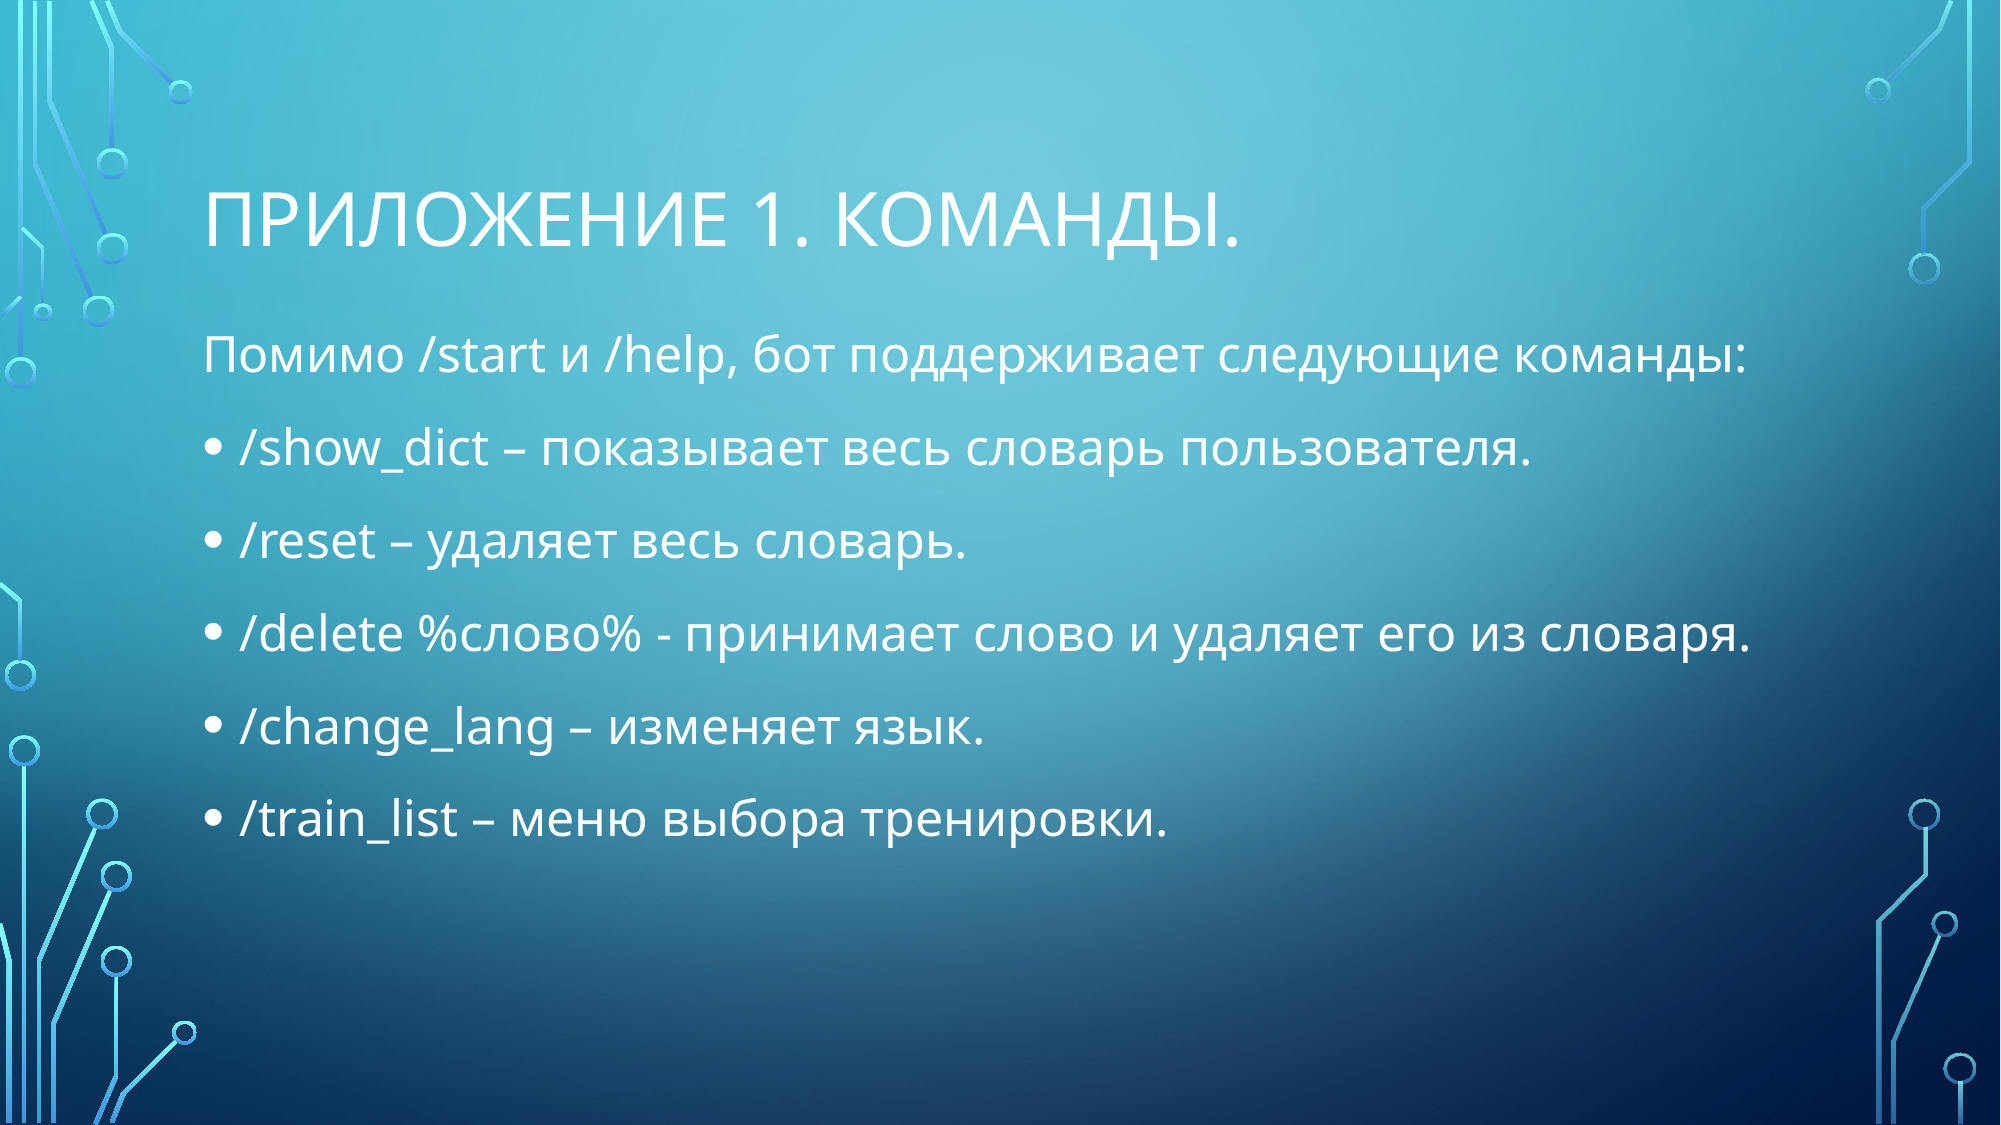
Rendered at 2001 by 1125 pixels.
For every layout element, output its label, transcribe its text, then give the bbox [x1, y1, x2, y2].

list Помимо /start и /help, бот поддерживает следующие команды: /show_dict – показывает весь словарь пользователя. /reset – удаляет весь словарь. /delete %слово% - принимает слово и удаляет его из словаря. /change_lang – изменяет язык. /train_list – меню выбора тренировки. [187, 303, 1813, 885]
title приложение 1. Команды. [187, 101, 1813, 303]
